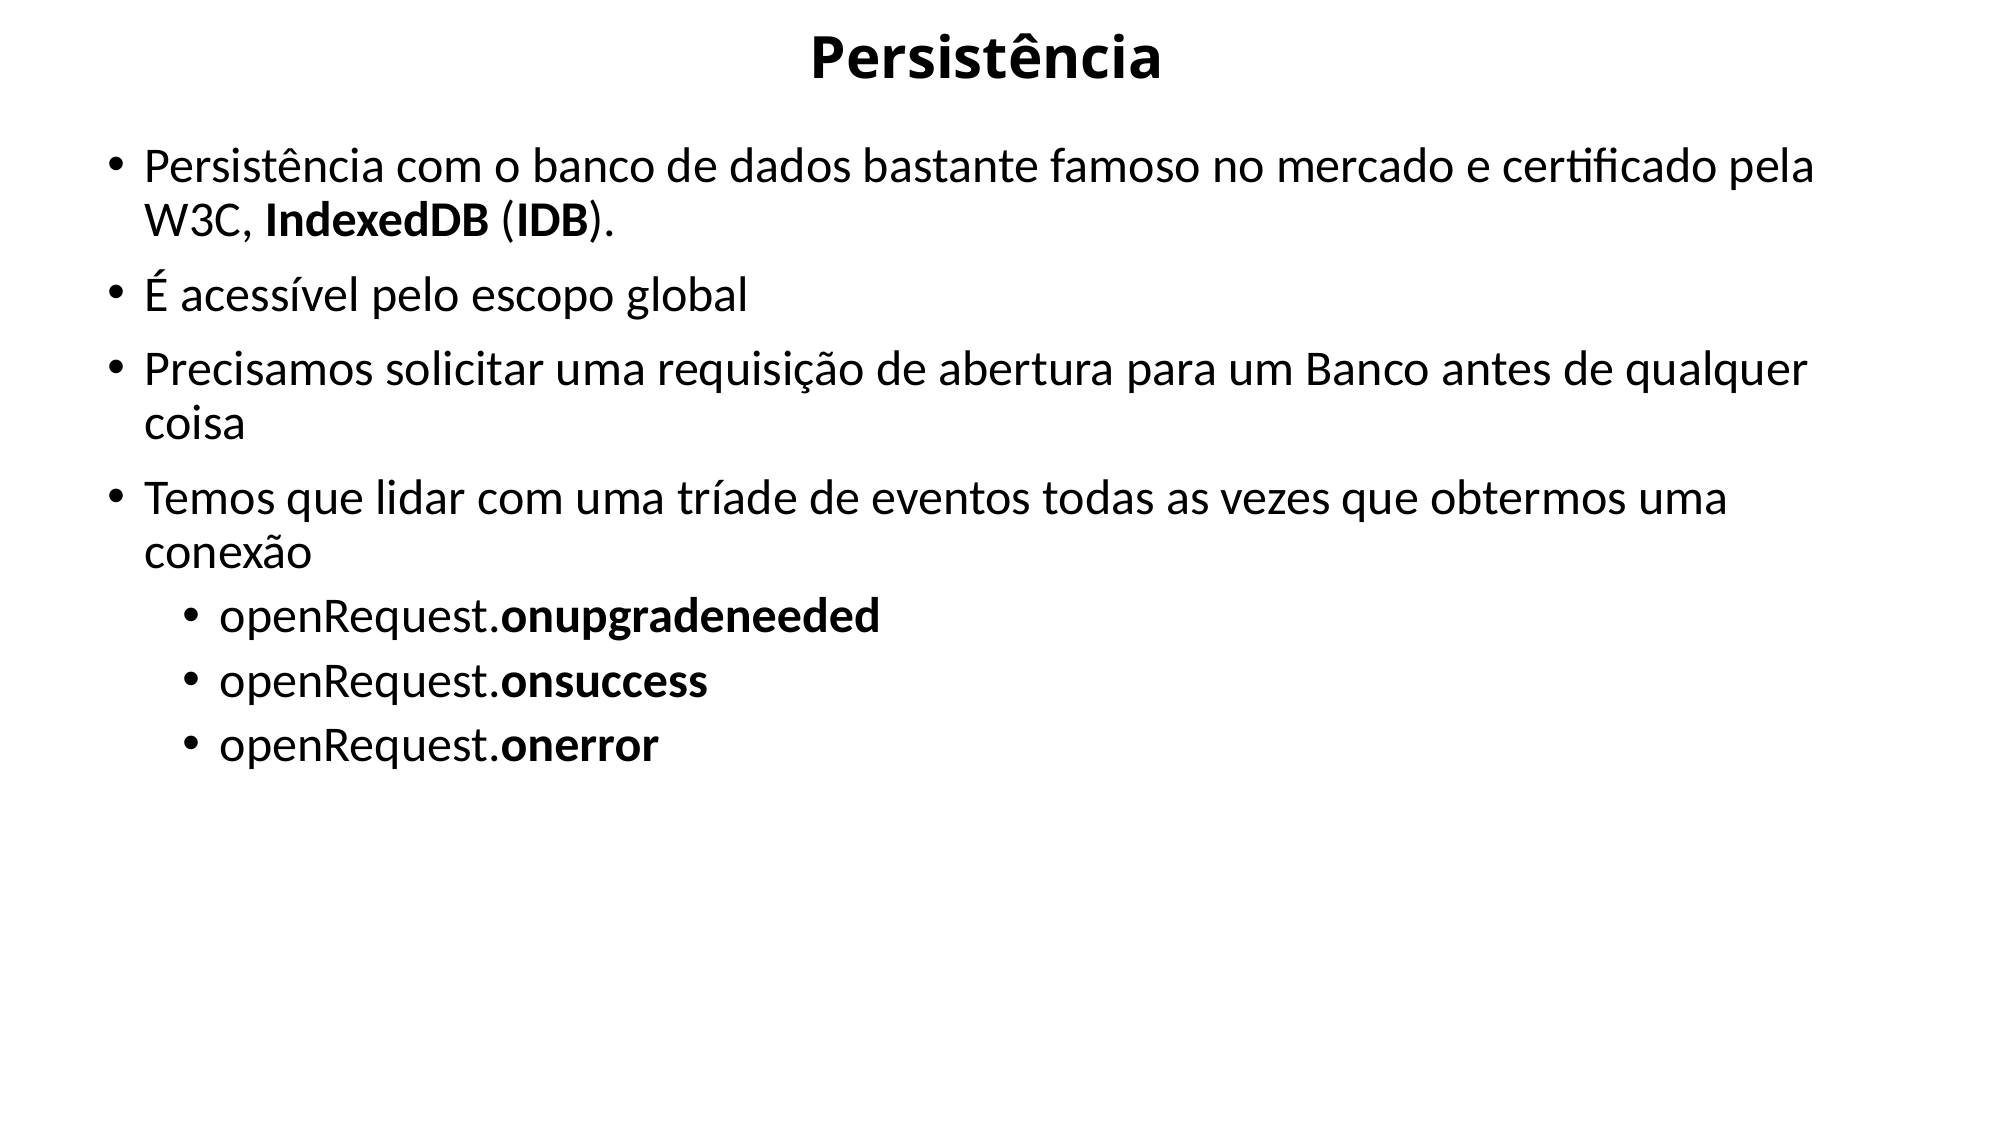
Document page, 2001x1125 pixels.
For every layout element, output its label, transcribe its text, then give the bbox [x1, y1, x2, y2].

title Persistência [124, 14, 1850, 105]
list Persistência com o banco de dados bastante famoso no mercado e certificado pela W3C, IndexedDB (IDB). É acessível pelo escopo global Precisamos solicitar uma requisição de abertura para um Banco antes de qualquer coisa Temos que lidar com uma tríade de eventos todas as vezes que obtermos uma conexão openRequest.onupgradeneeded openRequest.onsuccess openRequest.onerror [92, 131, 1863, 1014]
